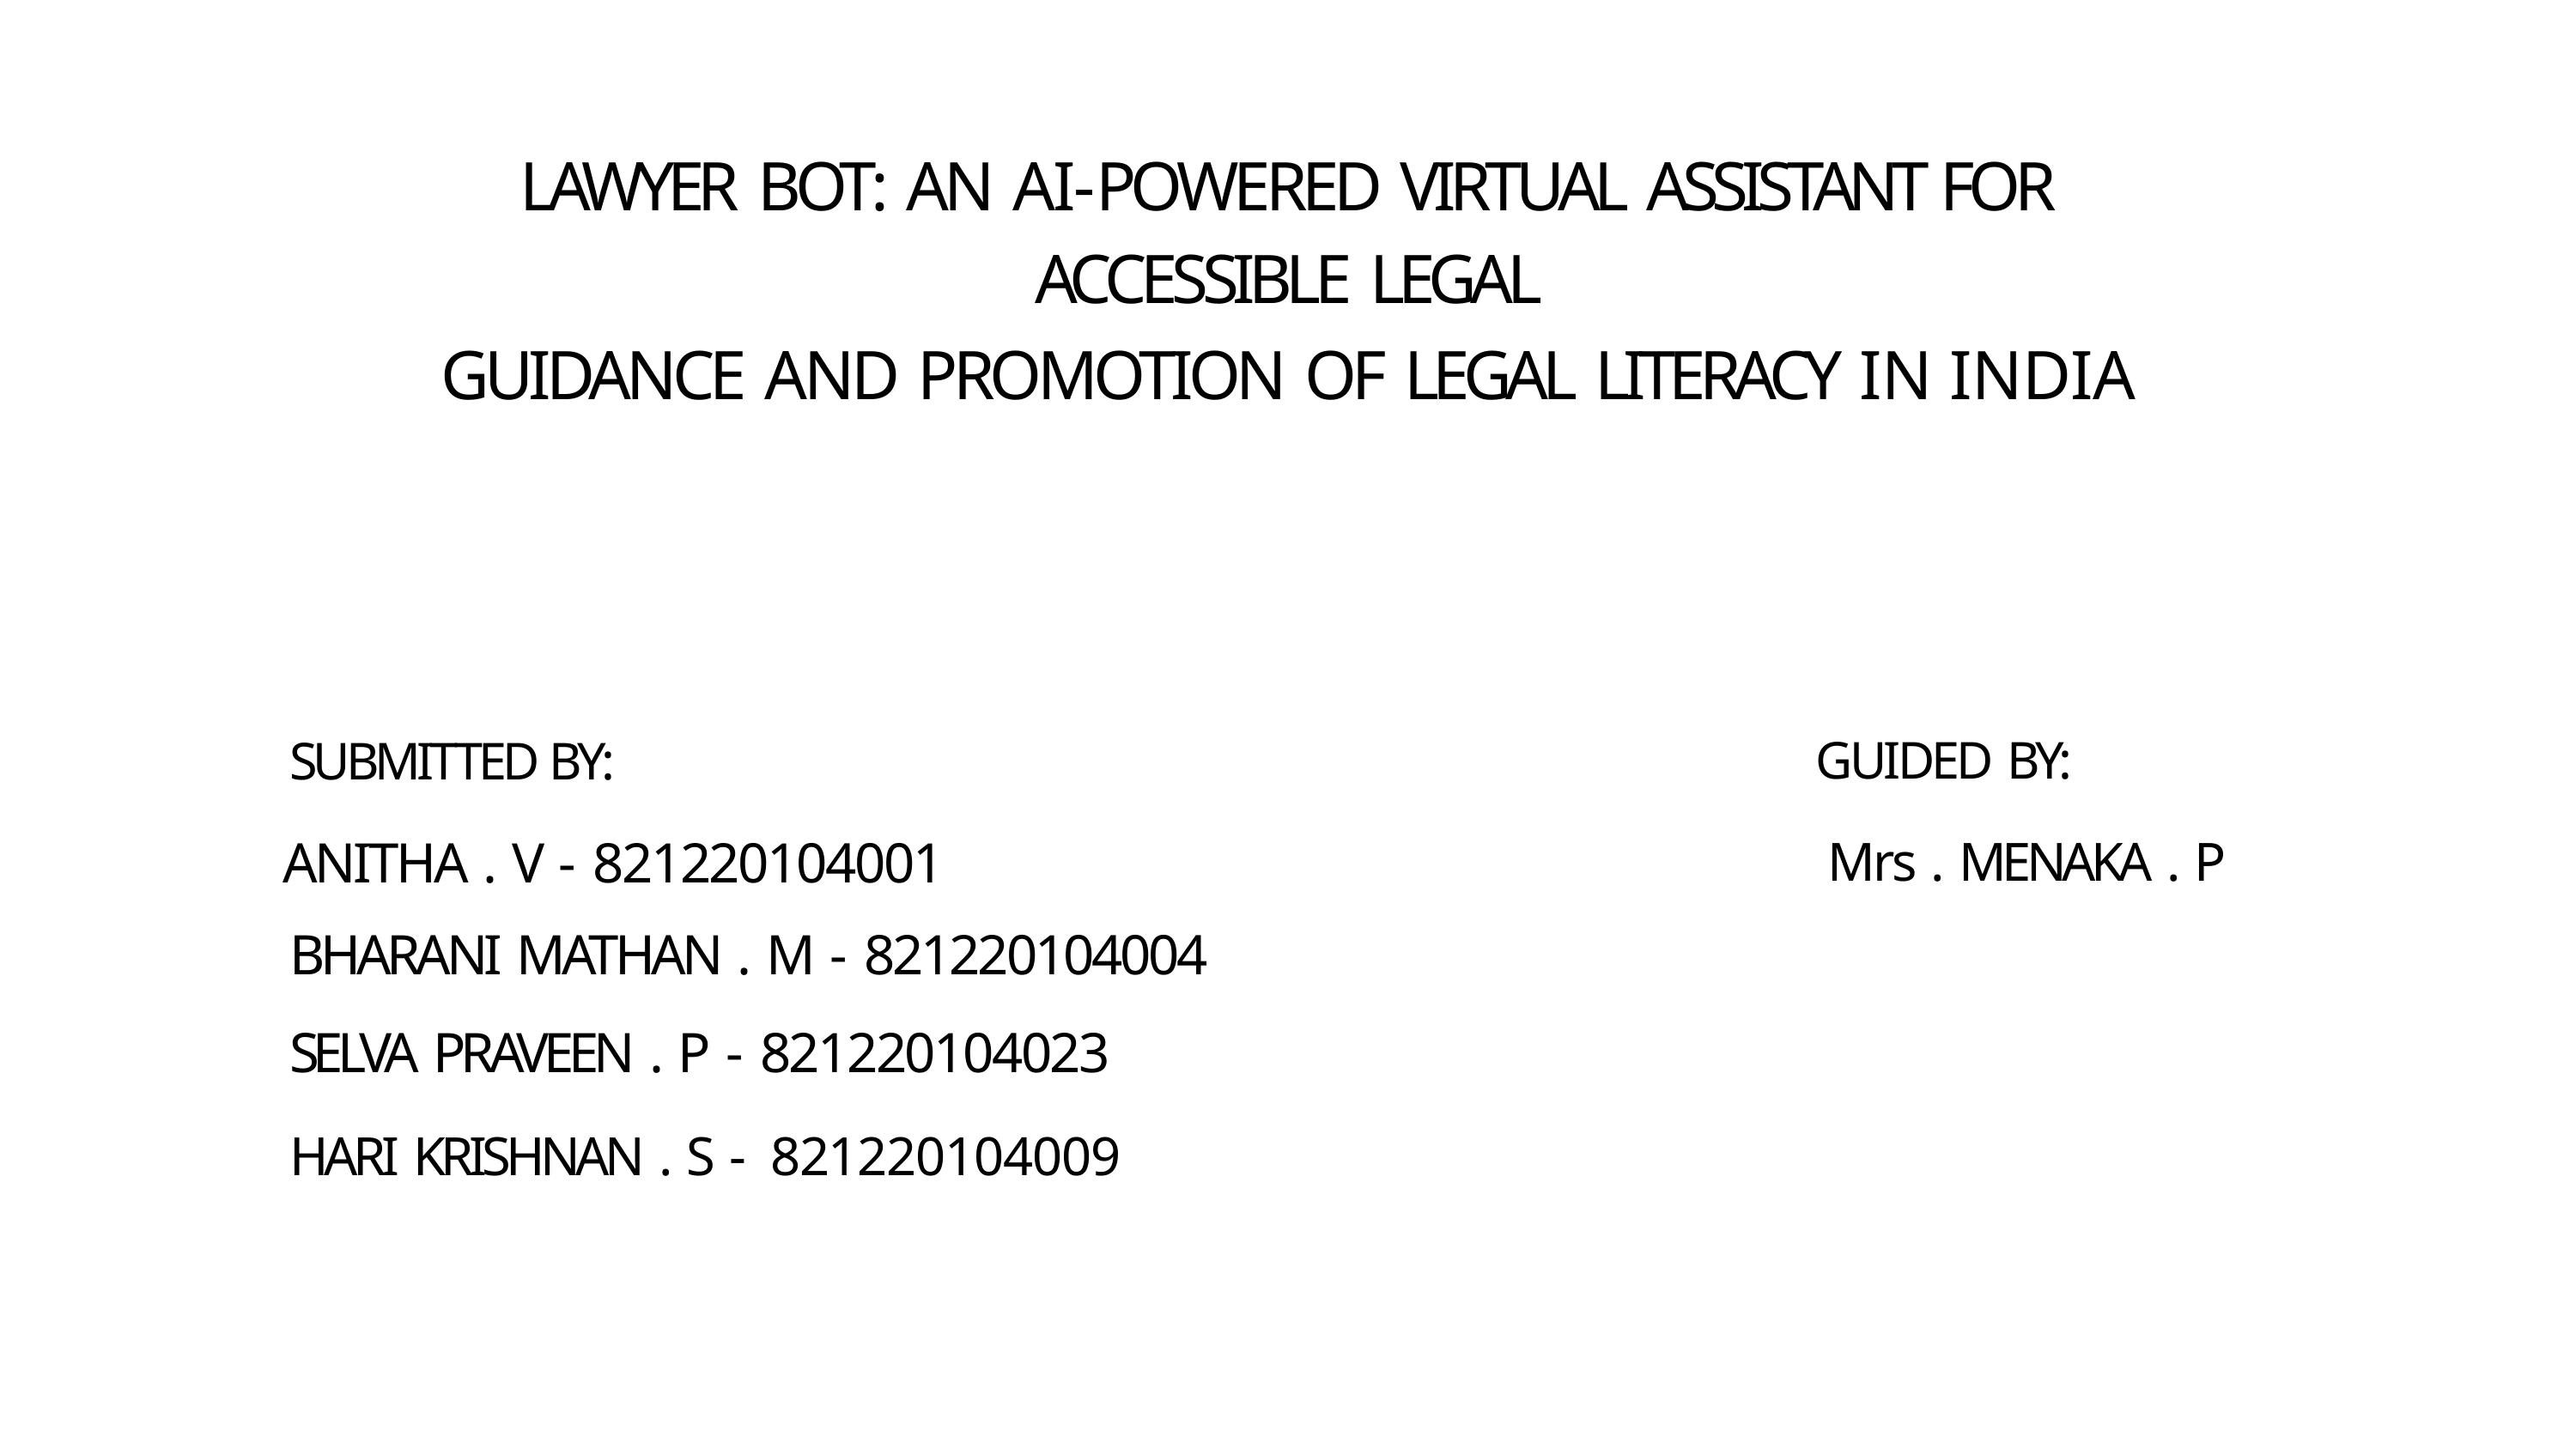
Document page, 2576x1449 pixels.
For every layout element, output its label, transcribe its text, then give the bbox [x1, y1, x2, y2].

text_box SUBMITTED BY: ANITHA . V - 821220104001 BHARANI MATHAN . M - 821220104004 SELVA PRAVEEN . P - 821220104023 HARI KRISHNAN . S - 821220104009 [281, 690, 1342, 1186]
text_box GUIDED BY: Mrs . MENAKA . P [1814, 725, 2274, 892]
title LAWYER BOT: AN AI-POWERED VIRTUAL ASSISTANT FOR ACCESSIBLE LEGAL GUIDANCE AND PROMOTION OF LEGAL LITERACY IN INDIA [420, 129, 2156, 413]
